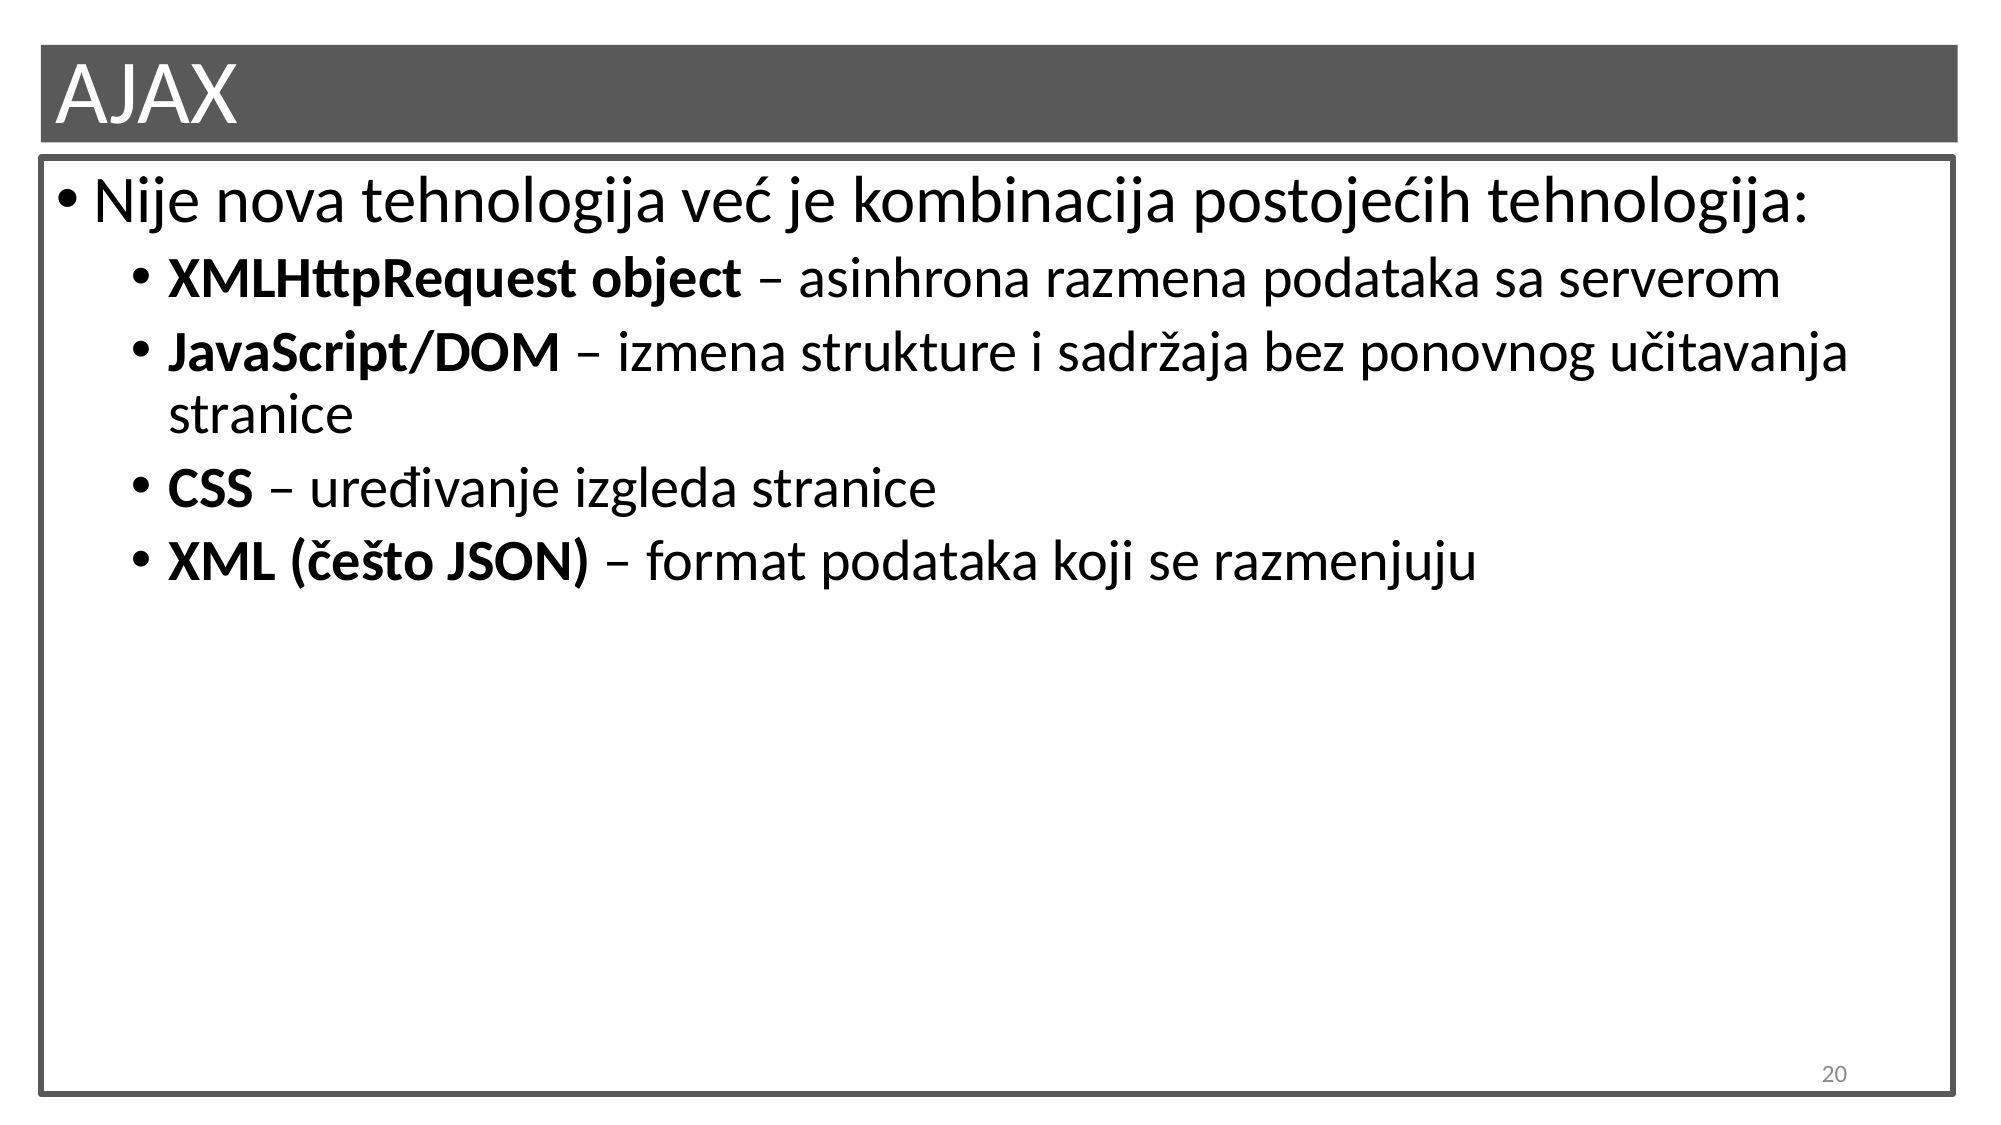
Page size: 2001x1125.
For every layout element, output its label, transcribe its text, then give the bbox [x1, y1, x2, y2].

slide_number 20 [1412, 1042, 1863, 1103]
title AJAX [40, 44, 1958, 143]
text_box Nije nova tehnologija već je kombinacija postojećih tehnologija: XMLHttpRequest object – asinhrona razmena podataka sa serverom JavaScript/DOM – izmena strukture i sadržaja bez ponovnog učitavanja stranice CSS – uređivanje izgleda stranice XML (češto JSON) – format podataka koji se razmenjuju [40, 157, 1954, 1094]
